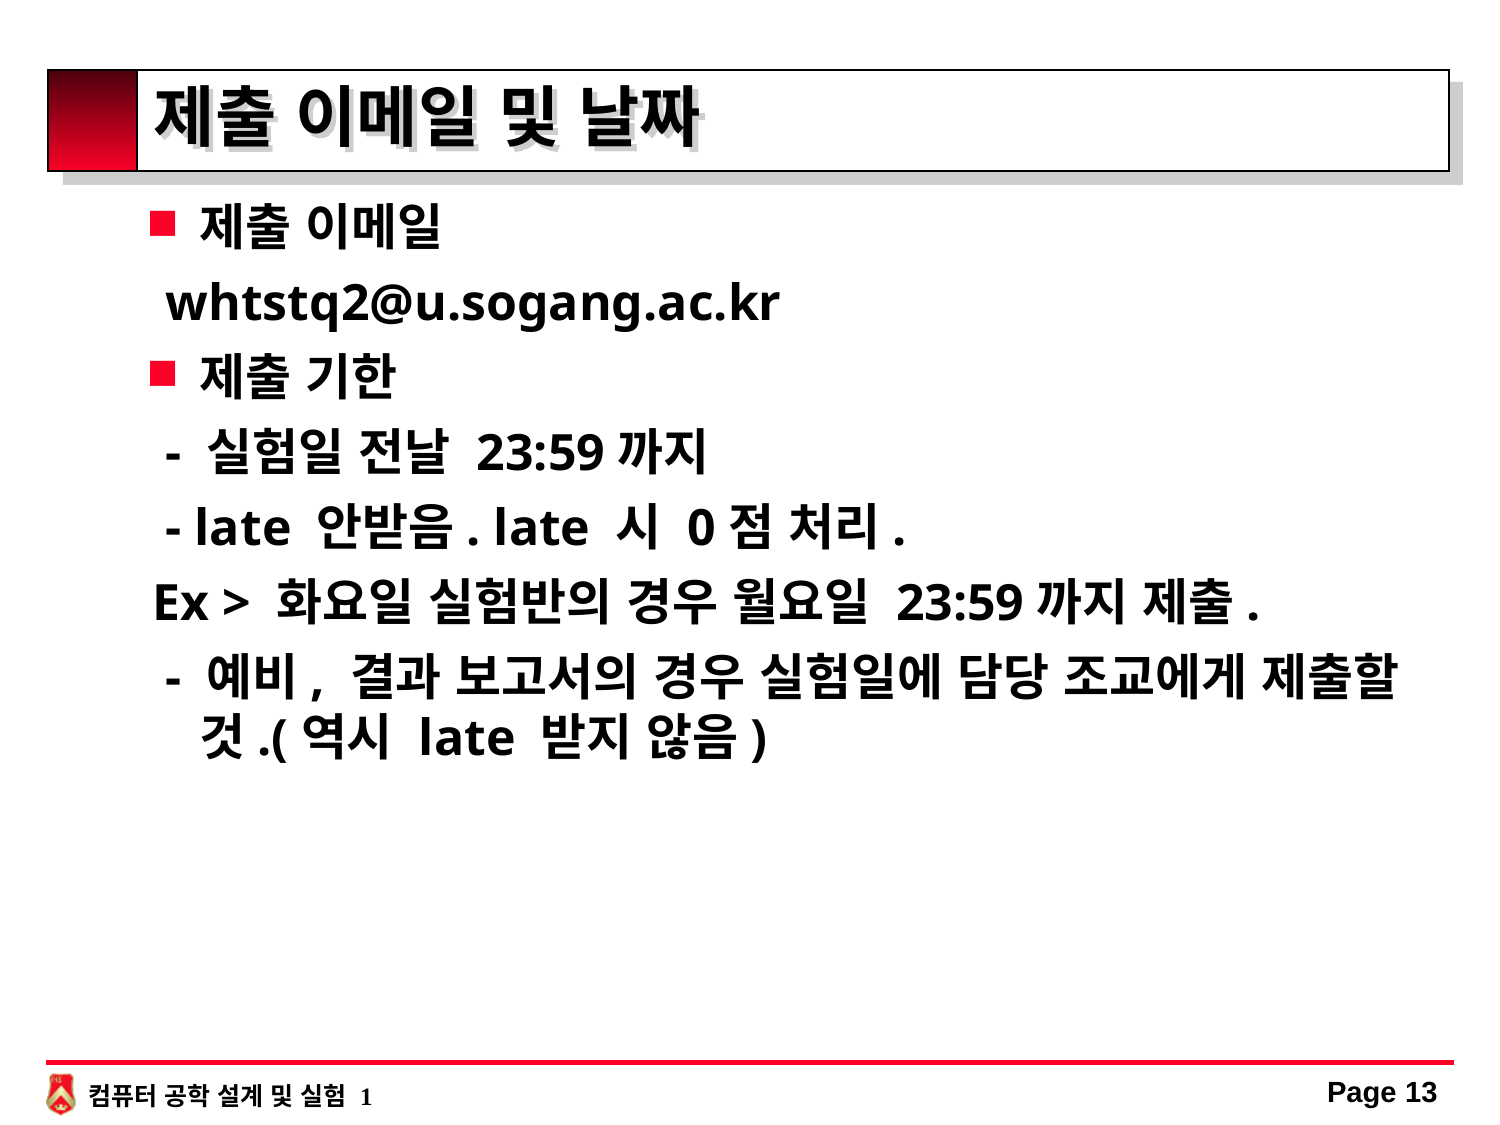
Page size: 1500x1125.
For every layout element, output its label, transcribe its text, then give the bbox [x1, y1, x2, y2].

slide_number Page 13 [1301, 1066, 1464, 1117]
title 제출 이메일 및 날짜 [138, 65, 1455, 179]
list 제출 이메일 whtstq2@u.sogang.ac.kr 제출 기한 - 실험일 전날 23:59까지 - late 안받음. late 시 0점 처리. Ex > 화요일 실험반의 경우 월요일 23:59까지 제출. - 예비, 결과 보고서의 경우 실험일에 담당 조교에게 제출할 것.(역시 late 받지 않음) [137, 187, 1454, 985]
picture [44, 1068, 80, 1119]
